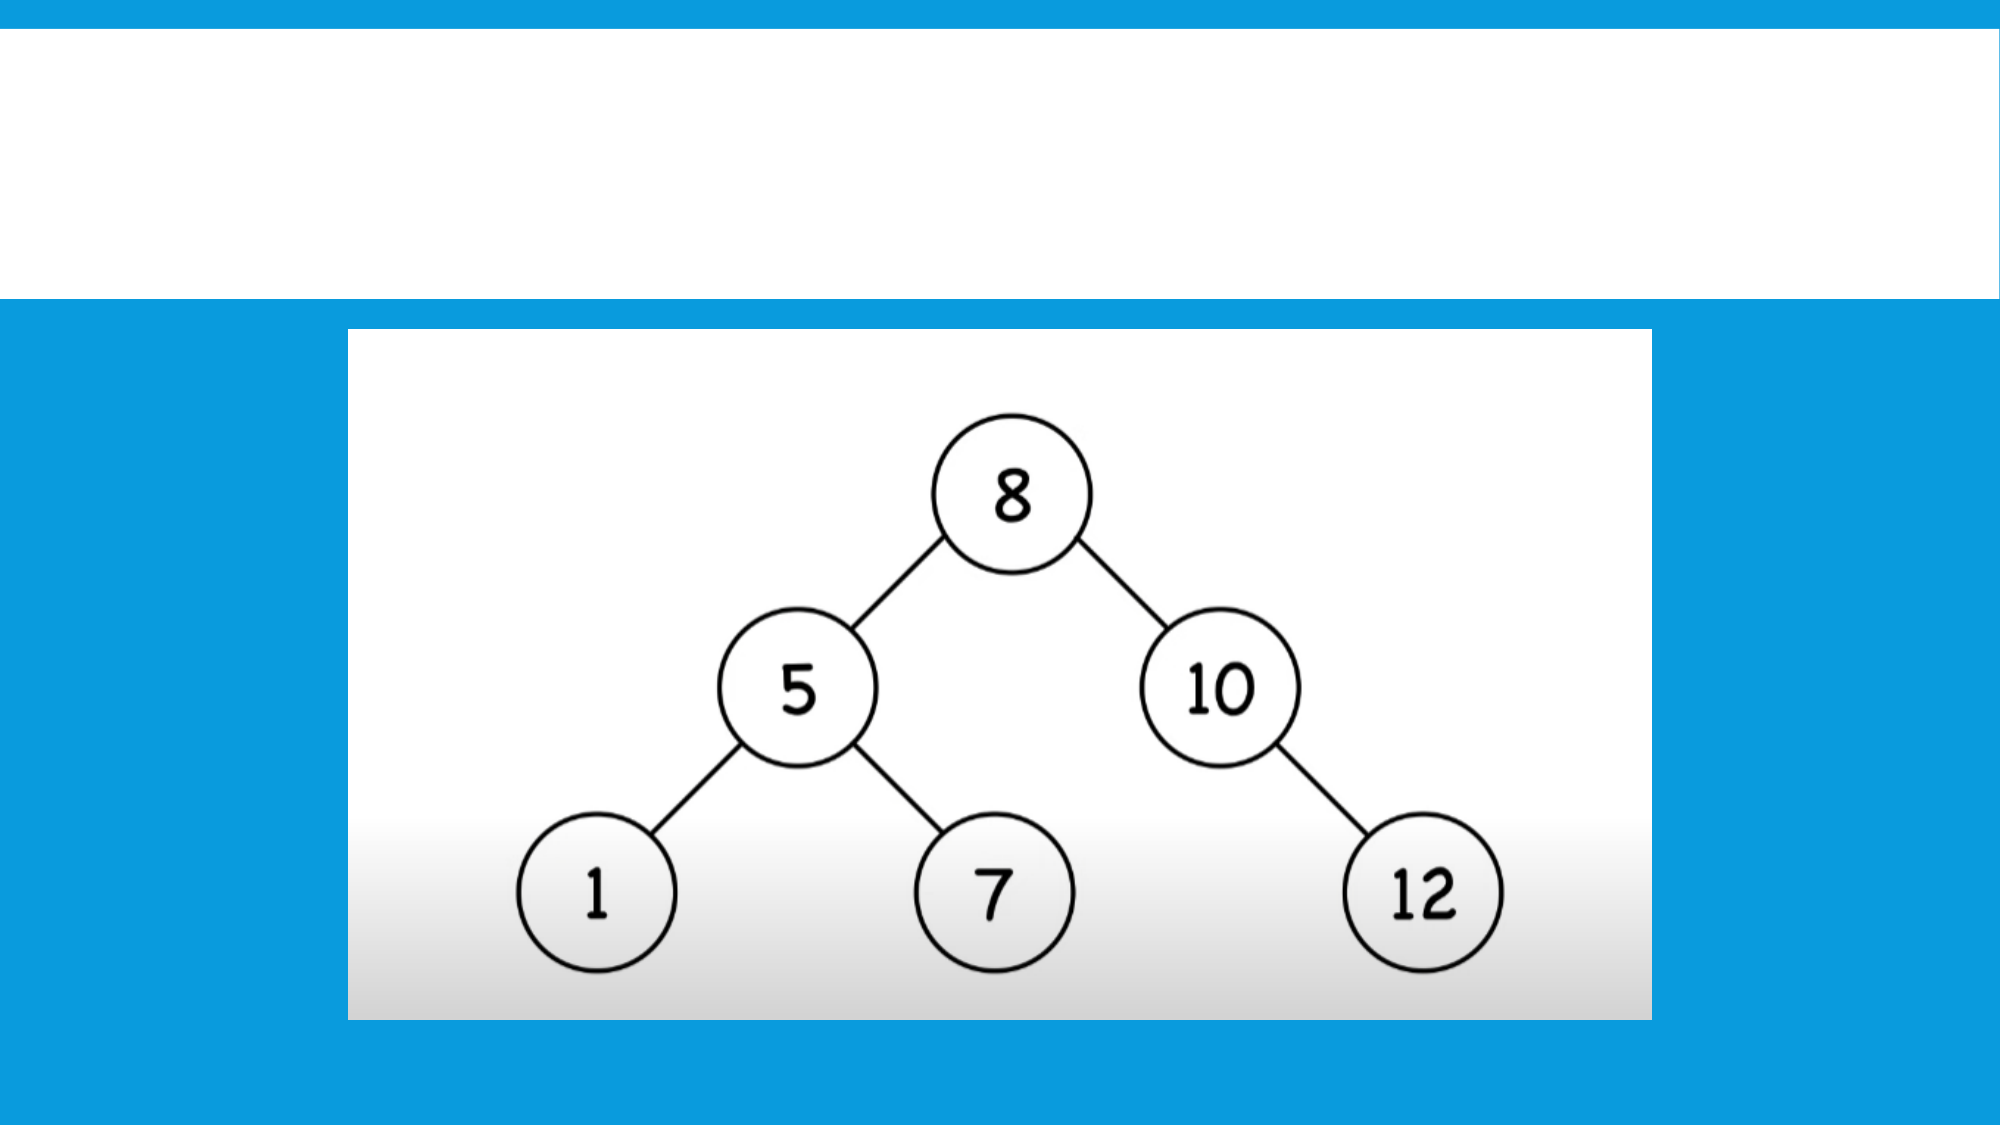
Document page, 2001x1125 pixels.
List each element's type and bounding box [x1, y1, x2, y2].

list [347, 329, 1652, 1021]
